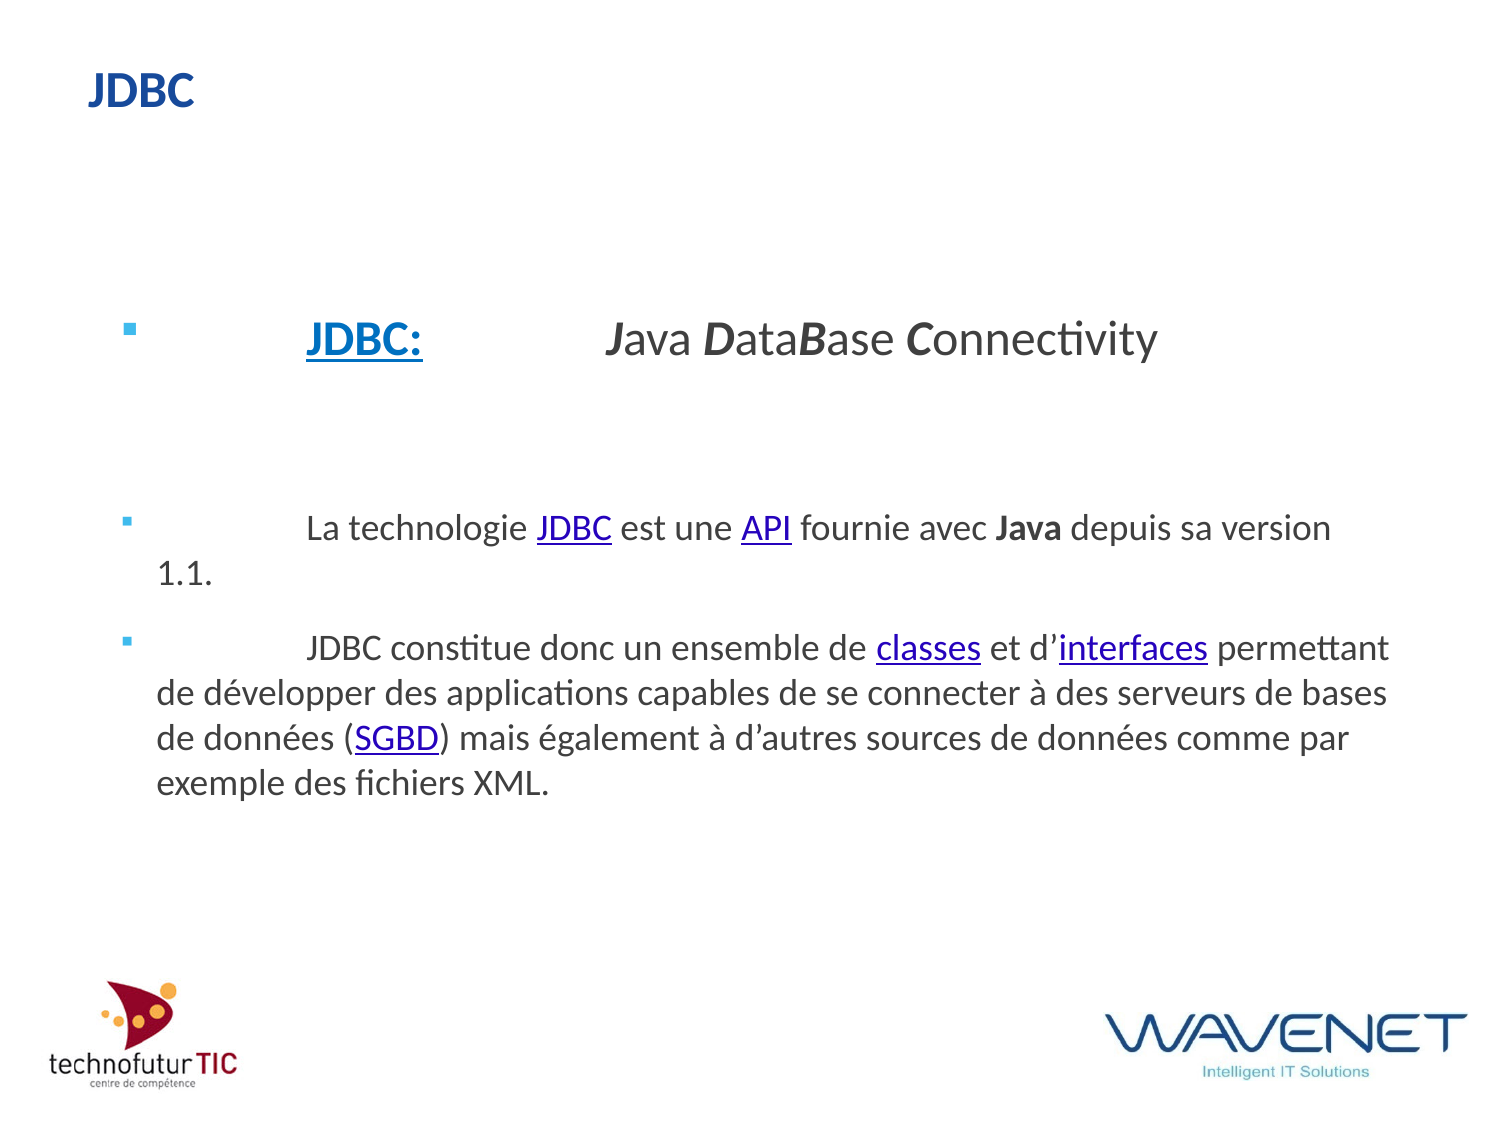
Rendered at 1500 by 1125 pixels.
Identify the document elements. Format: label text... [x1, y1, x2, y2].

list JDBC: Java DataBase Connectivity La technologie JDBC est une API fournie avec Java depuis sa version 1.1. JDBC constitue donc un ensemble de classes et d’interfaces permettant de développer des applications capables de se connecter à des serveurs de bases de données (SGBD) mais également à d’autres sources de données comme par exemple des fichiers XML. [105, 295, 1407, 739]
picture [1103, 1012, 1469, 1081]
title JDBC [72, 47, 1426, 145]
picture [41, 970, 245, 1094]
